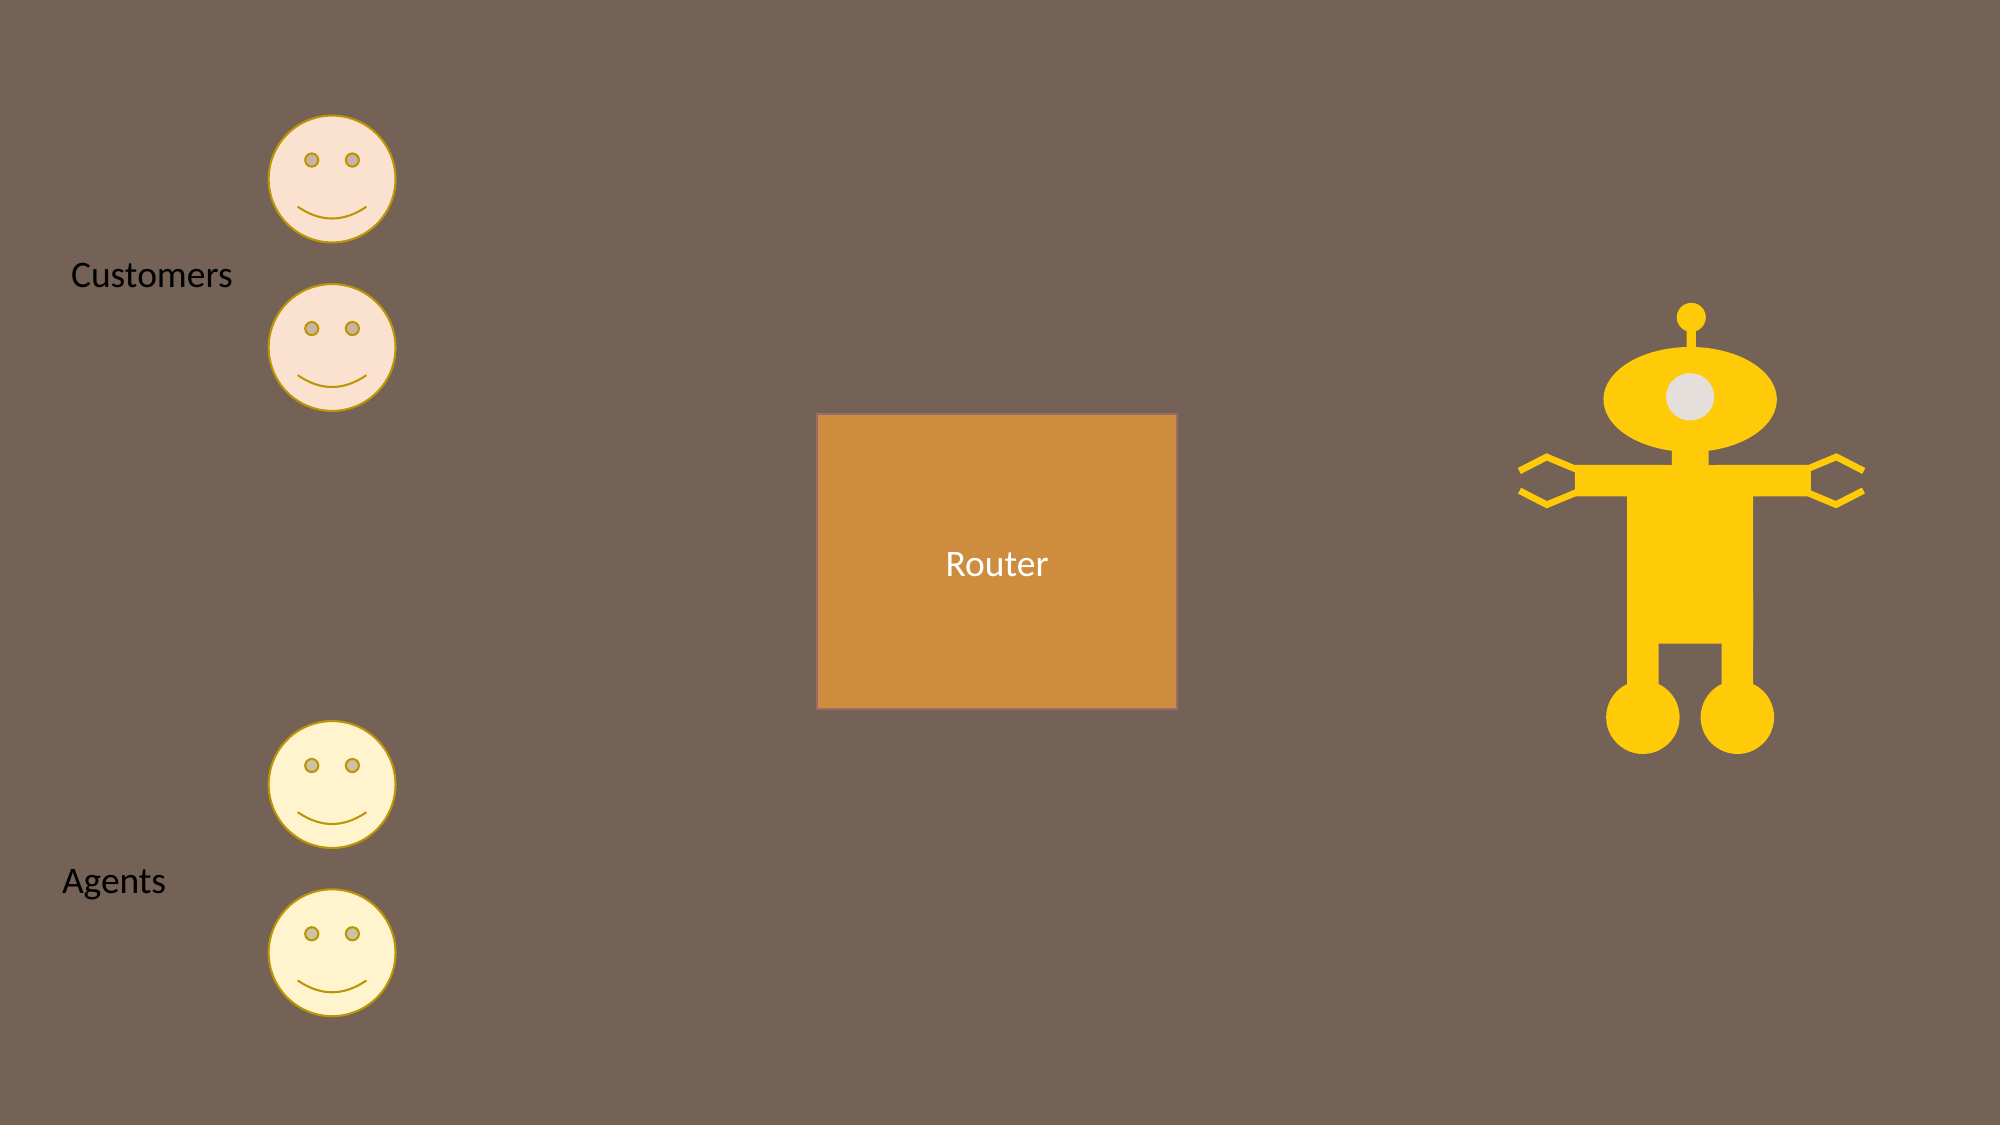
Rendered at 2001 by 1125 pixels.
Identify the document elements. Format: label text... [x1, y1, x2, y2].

text_box [267, 114, 397, 244]
text_box Customers [56, 242, 266, 302]
text_box Agents [47, 848, 198, 909]
text_box [267, 720, 397, 850]
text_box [1517, 302, 1866, 755]
text_box [267, 283, 397, 412]
text_box Router [816, 413, 1178, 710]
text_box [267, 888, 397, 1018]
